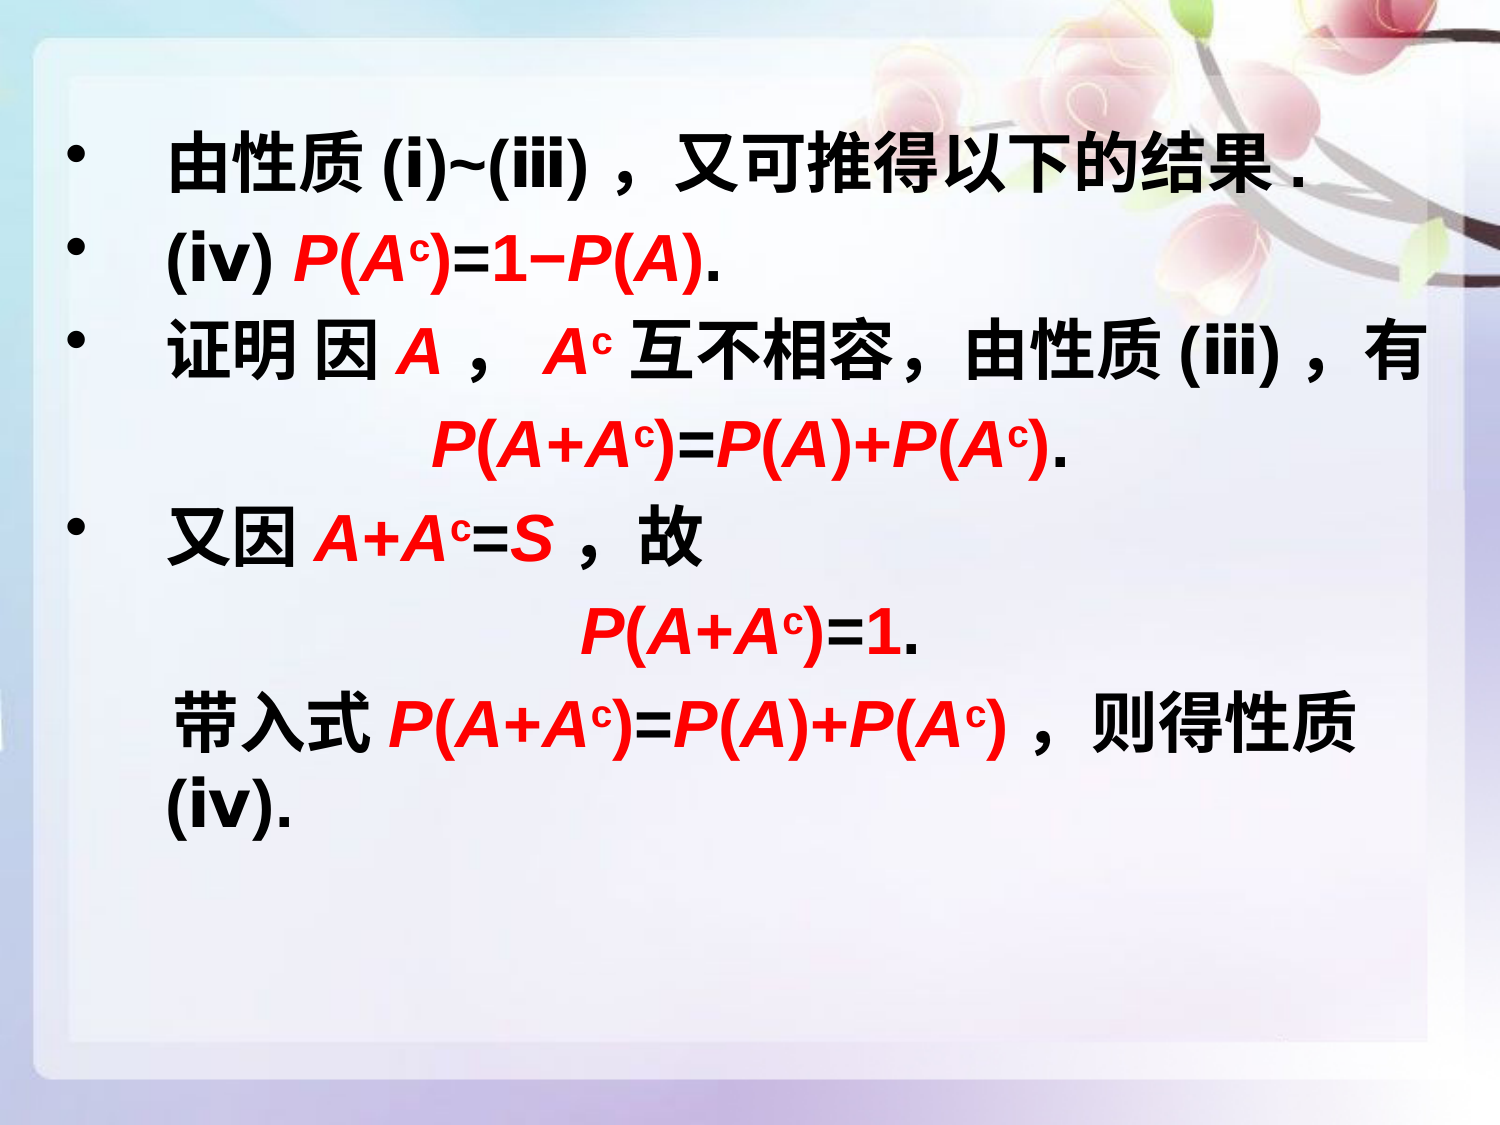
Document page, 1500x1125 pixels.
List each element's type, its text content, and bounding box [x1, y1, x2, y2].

list 由性质(ⅰ)~(ⅲ)，又可推得以下的结果. (ⅳ) P(Ac)=1−P(A). 证明 因A，Ac互不相容，由性质(ⅲ)，有 P(A+Ac)=P(A)+P(Ac). 又因A+Ac=S，故 P(A+Ac)=1. 带入式P(A+Ac)=P(A)+P(Ac)，则得性质(ⅳ). [49, 113, 1452, 963]
picture [0, 0, 1500, 1125]
